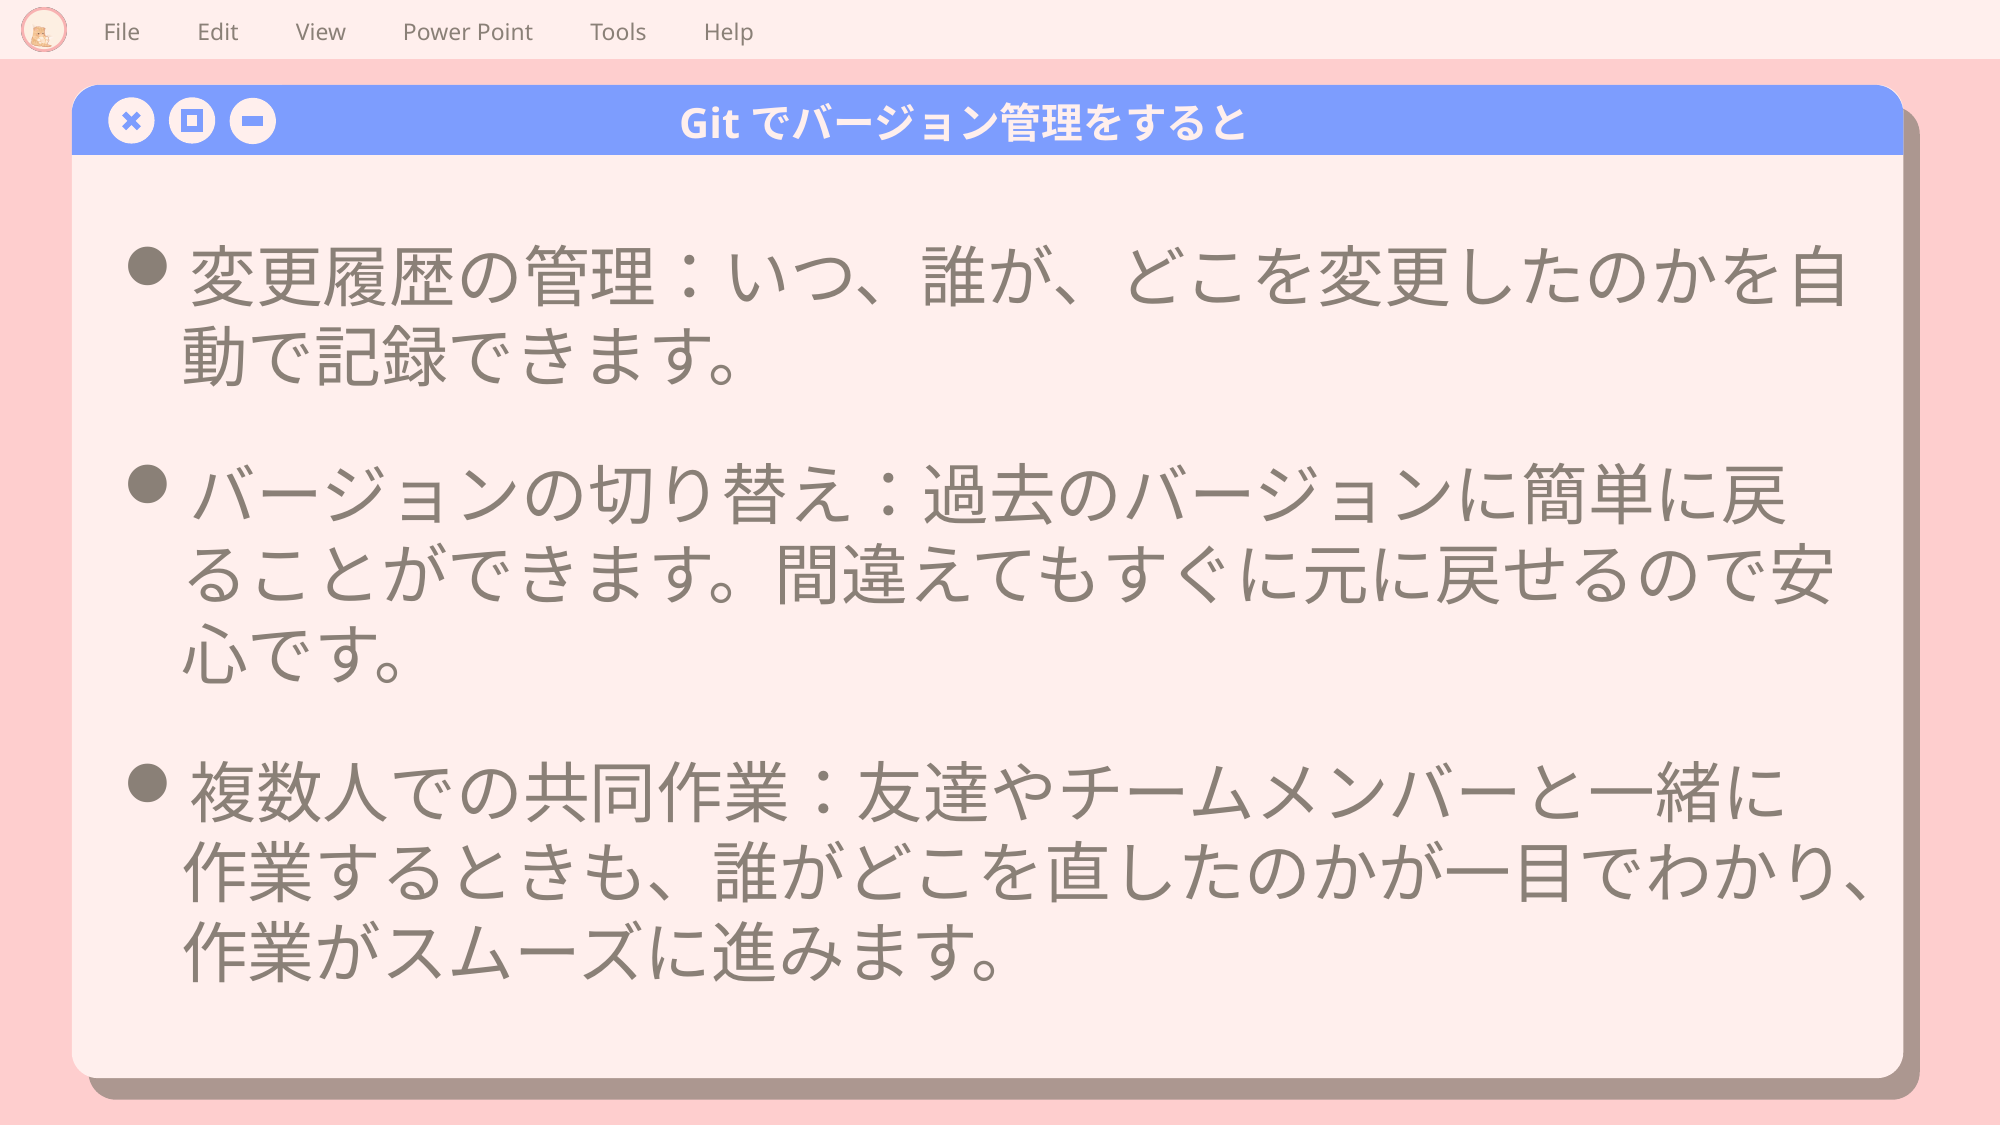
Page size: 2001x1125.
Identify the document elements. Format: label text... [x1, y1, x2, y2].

picture [21, 7, 67, 52]
title Gitでバージョン管理をすると [307, 91, 1622, 160]
list 変更履歴の管理：いつ、誰が、どこを変更したのかを自動で記録できます。 バージョンの切り替え：過去のバージョンに簡単に戻ることができます。間違えてもすぐに元に戻せるので安心です。 複数人での共同作業：友達やチームメンバーと一緒に作業するときも、誰がどこを直したのかが一目でわかり、作業がスムーズに進みます。 [107, 227, 1870, 1041]
